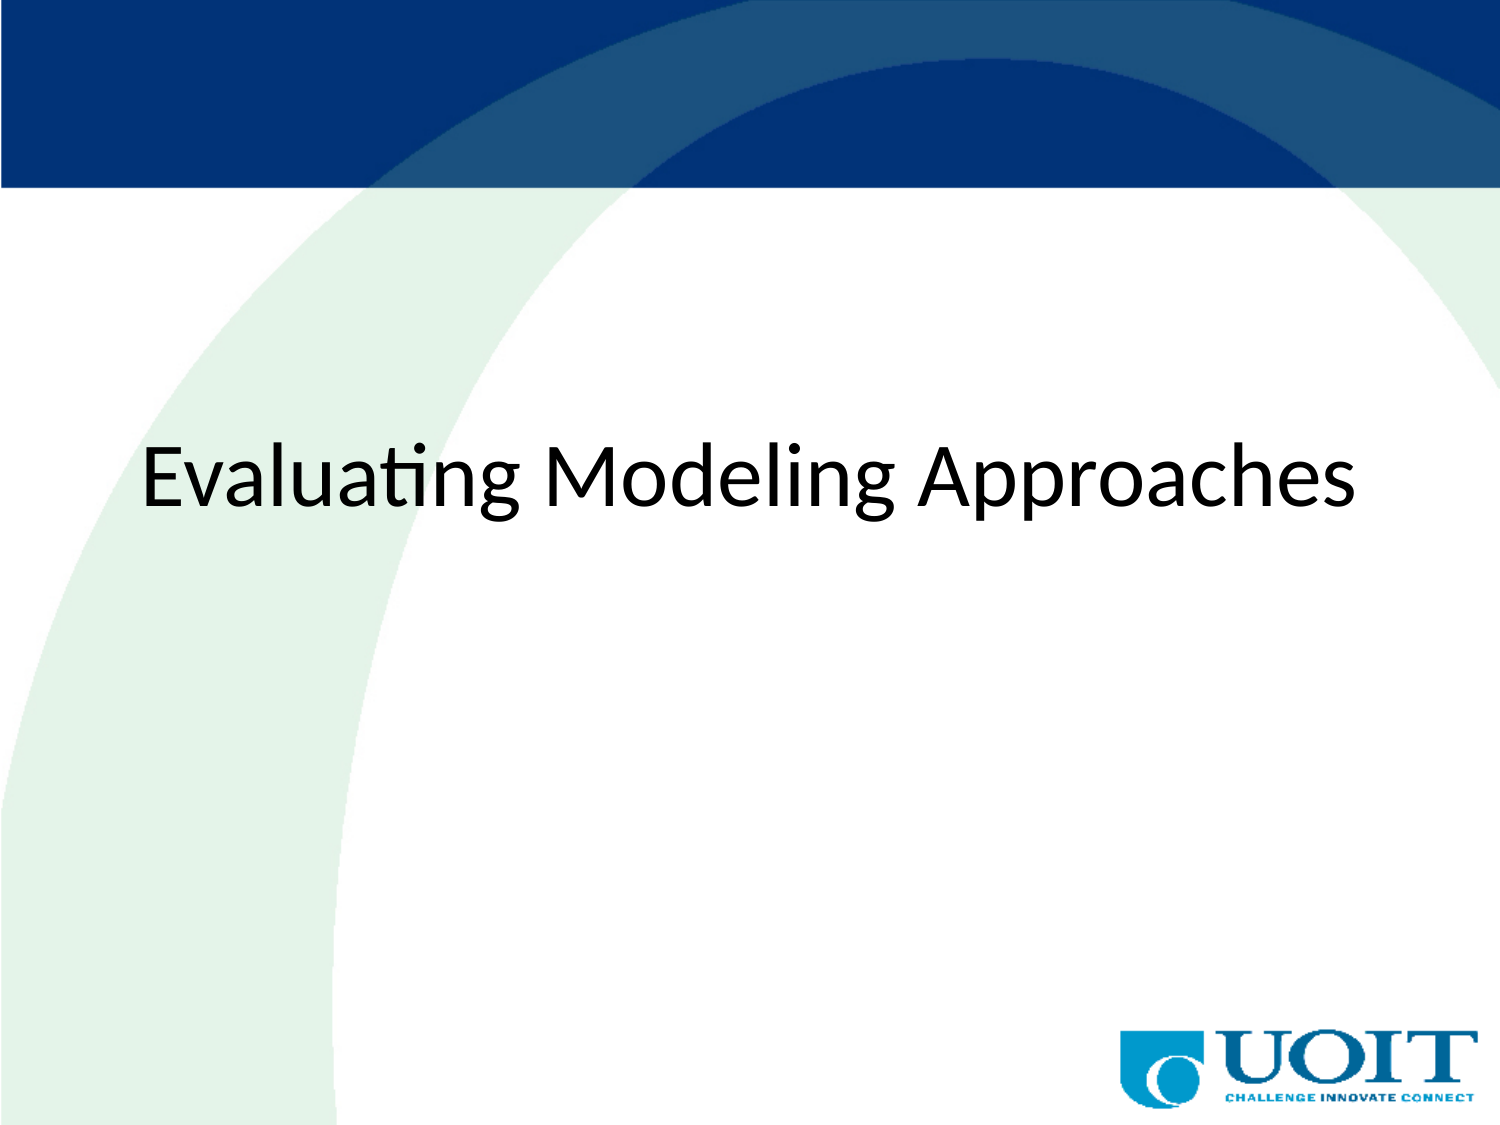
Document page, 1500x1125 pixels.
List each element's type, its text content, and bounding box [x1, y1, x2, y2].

picture [0, 0, 1500, 1125]
title Evaluating Modeling Approaches [112, 349, 1388, 591]
